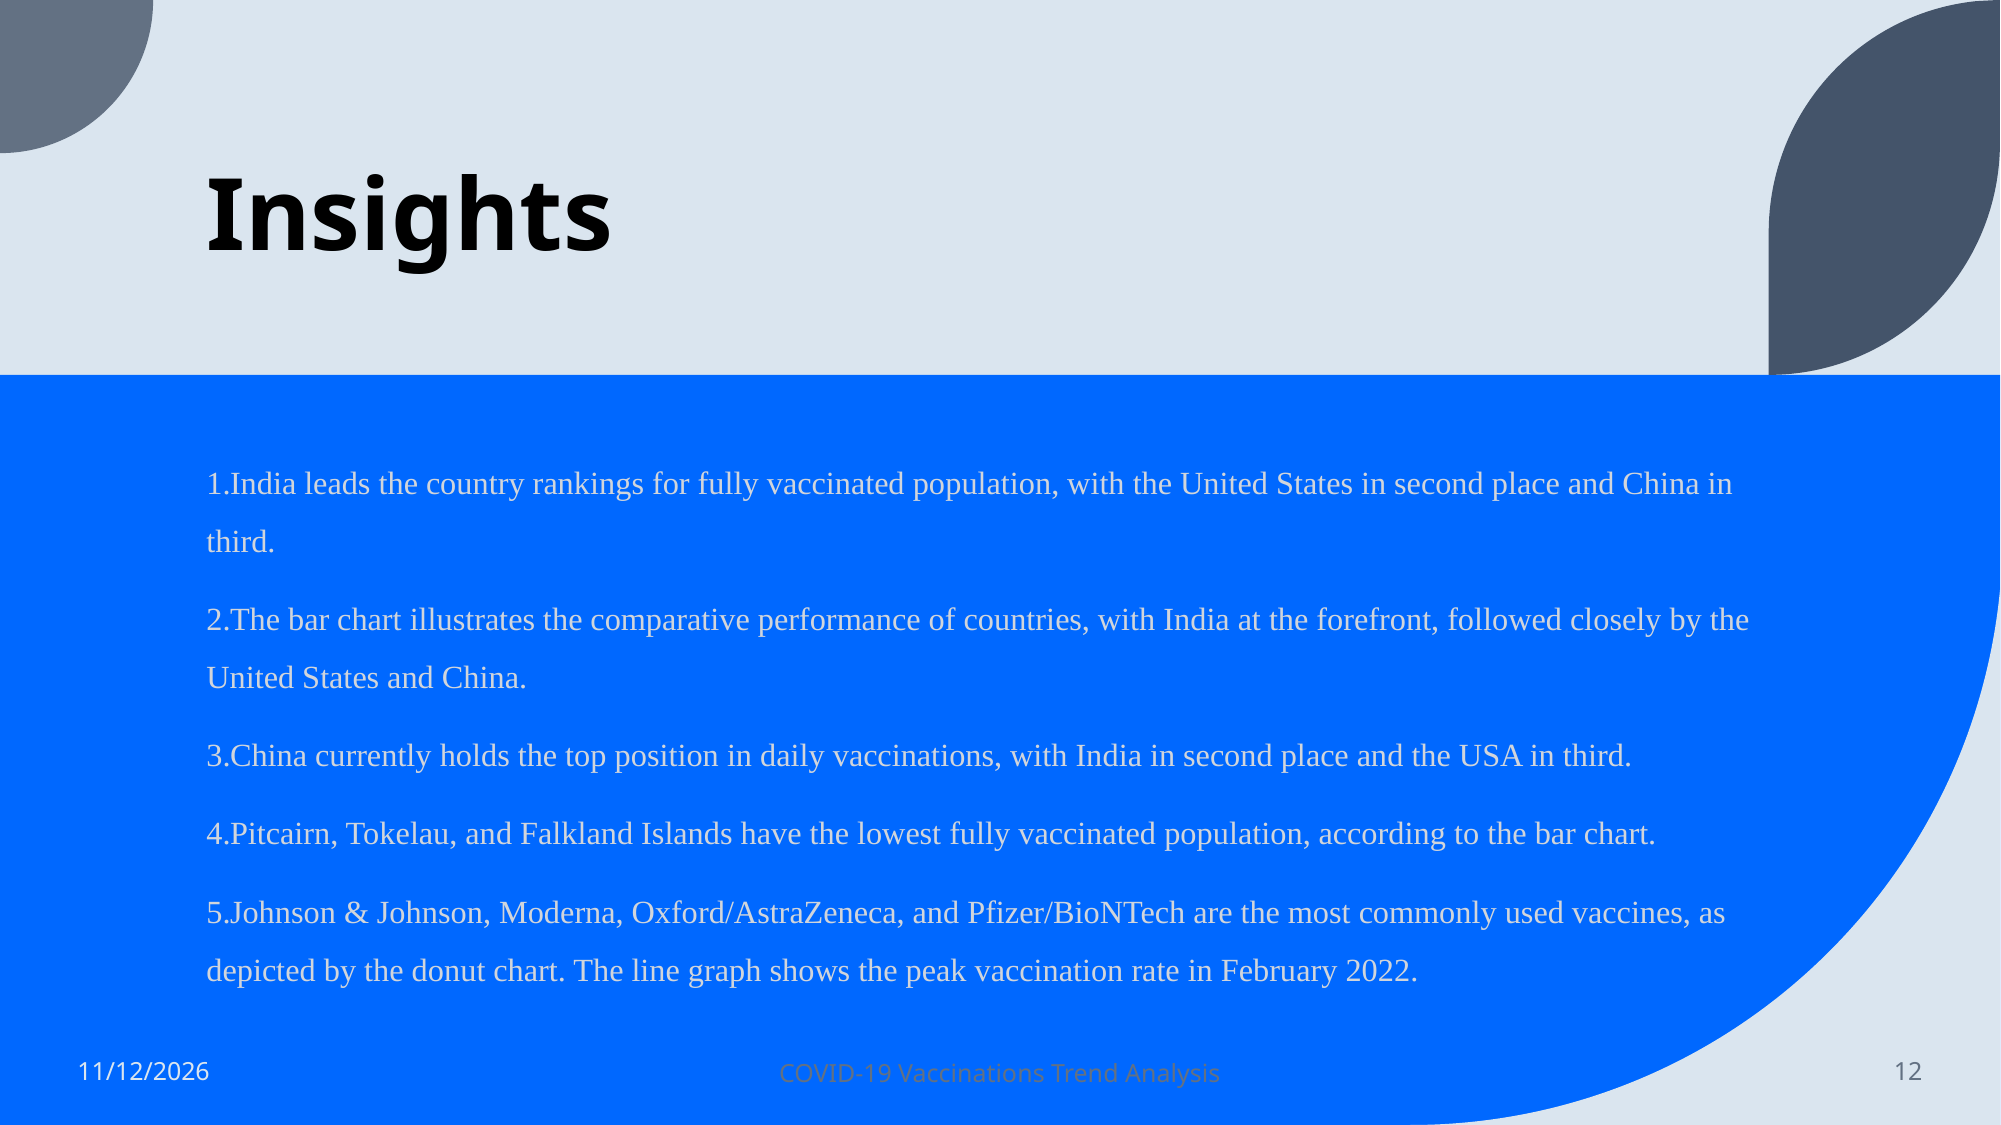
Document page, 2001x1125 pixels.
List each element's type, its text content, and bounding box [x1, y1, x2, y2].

slide_number 12 [1674, 1042, 1938, 1103]
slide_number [62, 1042, 513, 1103]
list India leads the country rankings for fully vaccinated population, with the United States in second place and China in third. The bar chart illustrates the comparative performance of countries, with India at the forefront, followed closely by the United States and China. China currently holds the top position in daily vaccinations, with India in second place and the USA in third. Pitcairn, Tokelau, and Falkland Islands have the lowest fully vaccinated population, according to the bar chart. Johnson & Johnson, Moderna, Oxford/AstraZeneca, and Pfizer/BioNTech are the most commonly used vaccines, as depicted by the donut chart. The line graph shows the peak vaccination rate in February 2022. [191, 435, 1825, 999]
title Insights [191, 62, 1796, 280]
footer COVID-19 Vaccinations Trend Analysis [662, 1042, 1338, 1103]
